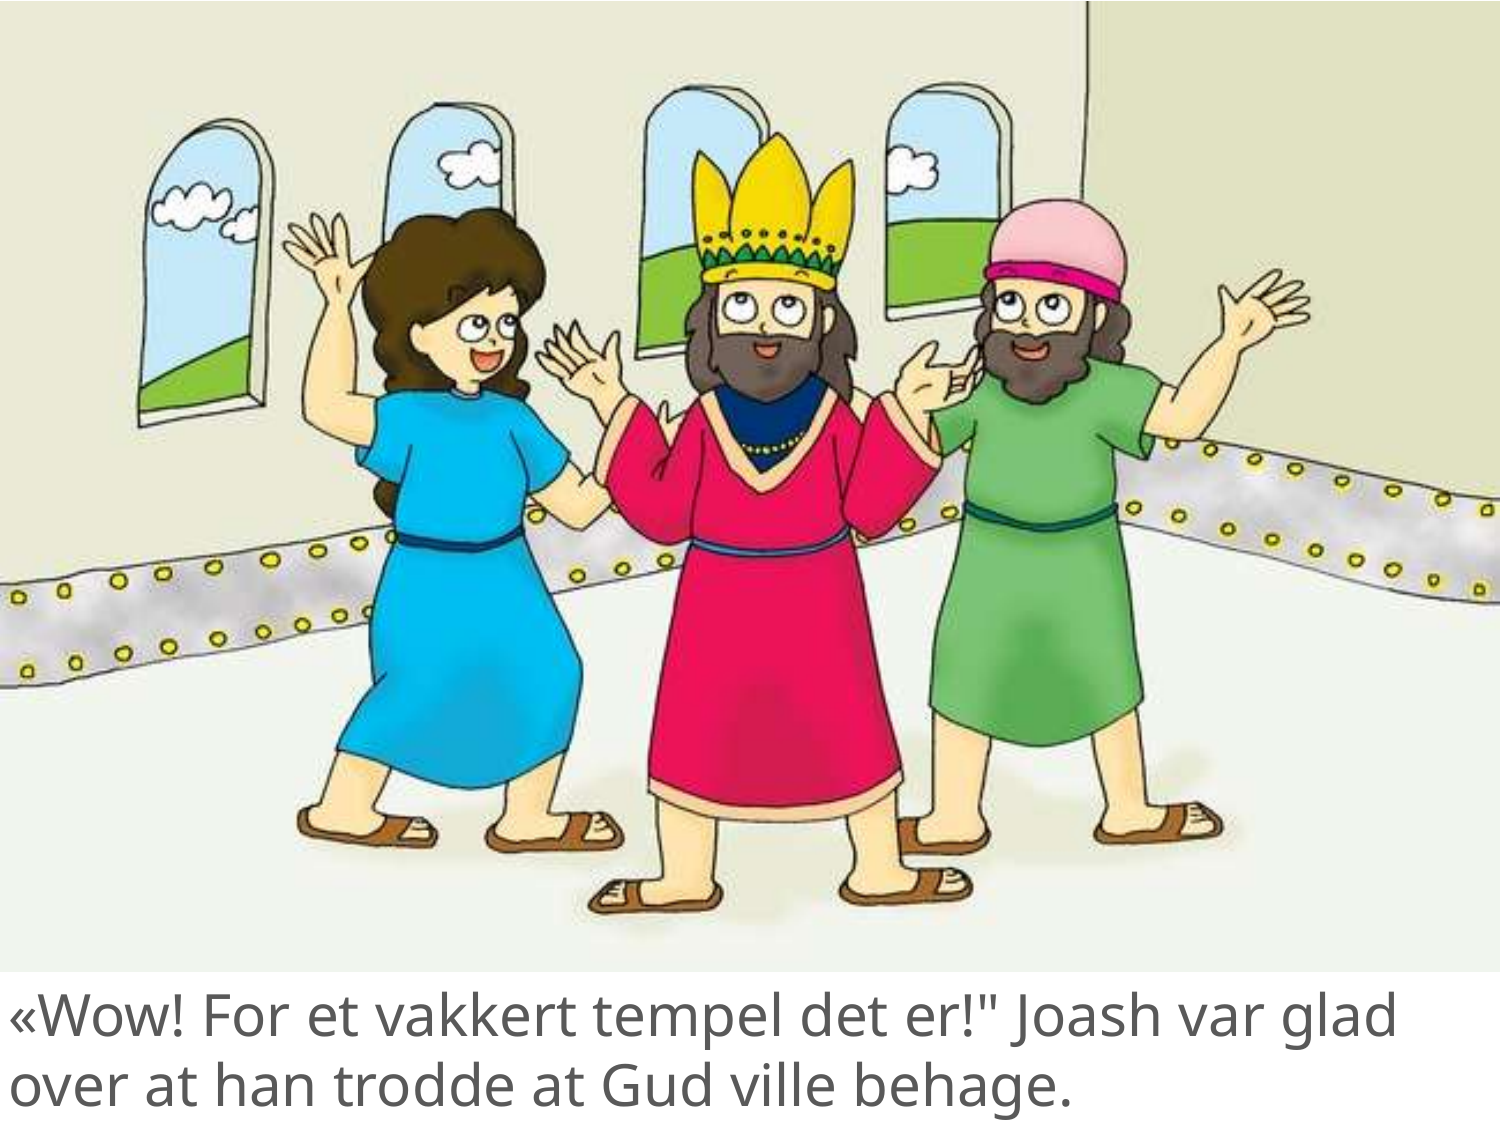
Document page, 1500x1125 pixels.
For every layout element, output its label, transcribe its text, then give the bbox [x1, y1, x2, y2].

text_box «Wow! For et vakkert tempel det er!" Joash var glad over at han trodde at Gud ville behage. [0, 979, 1500, 1125]
picture [0, 0, 1500, 972]
